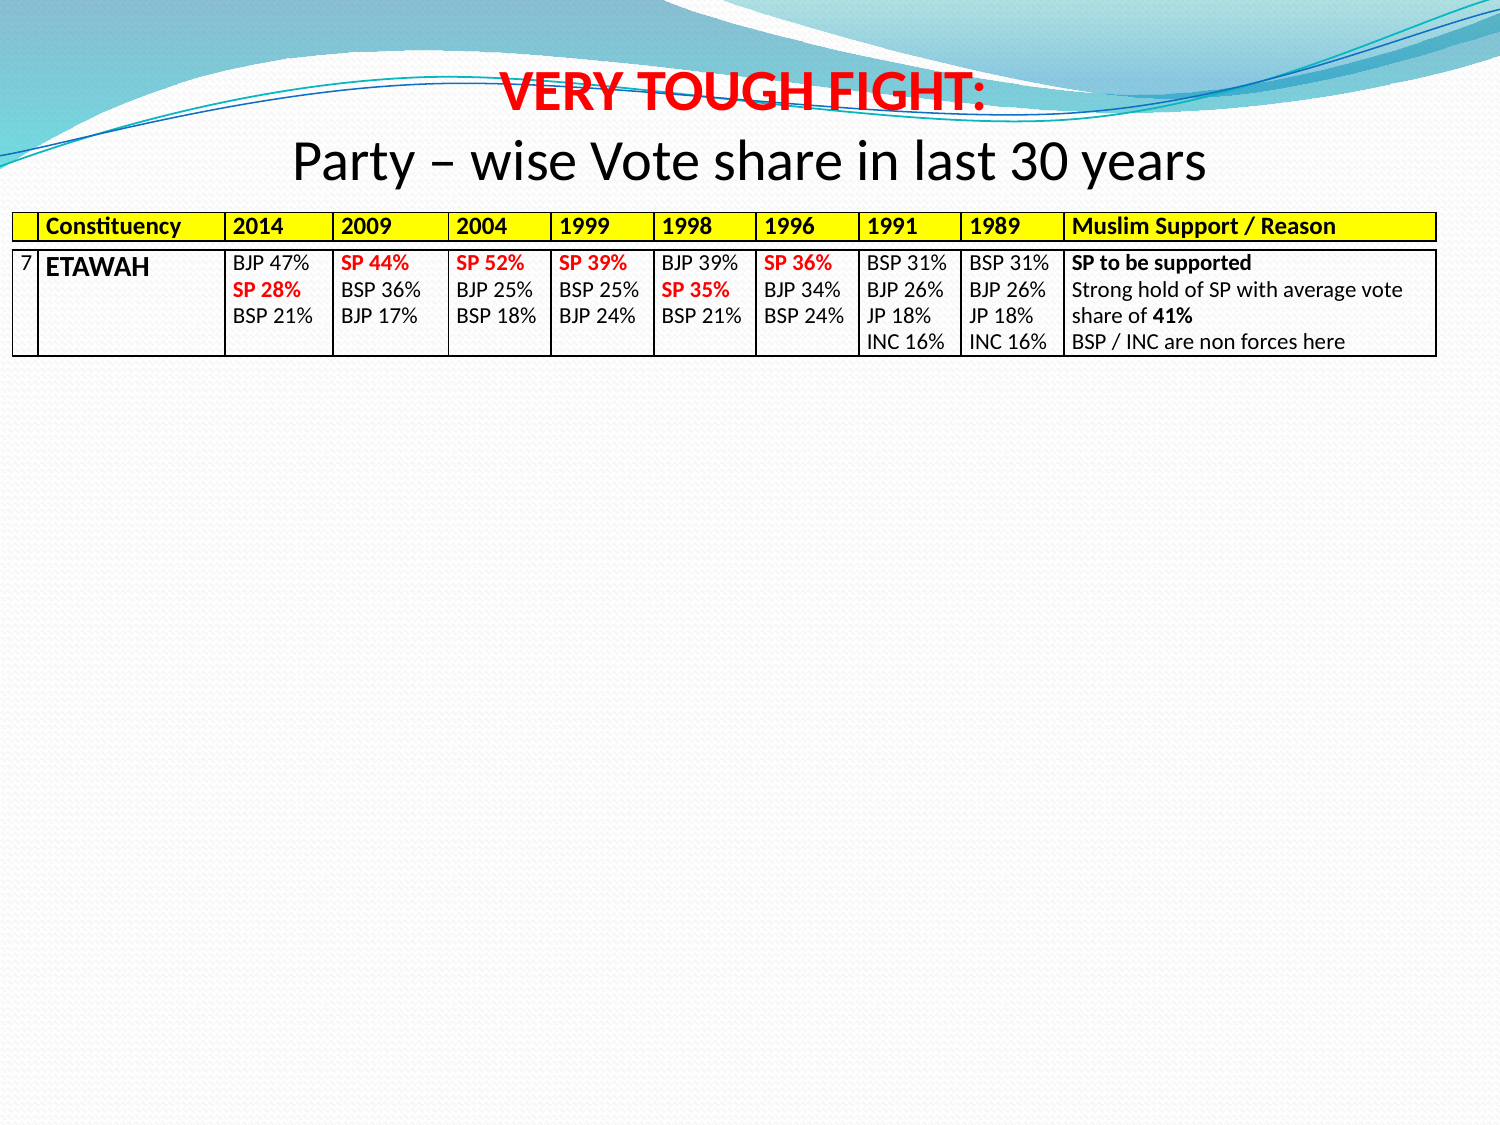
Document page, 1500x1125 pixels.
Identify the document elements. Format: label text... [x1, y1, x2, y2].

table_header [860, 251, 960, 355]
table_cell BSP [747, 71, 776, 80]
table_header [13, 251, 37, 355]
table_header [1065, 251, 1435, 355]
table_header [655, 213, 755, 240]
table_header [226, 213, 332, 240]
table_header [552, 213, 653, 240]
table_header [757, 251, 858, 355]
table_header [655, 251, 755, 355]
table_cell [909, 84, 922, 89]
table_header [1065, 213, 1435, 240]
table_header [552, 251, 653, 355]
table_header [962, 251, 1063, 355]
table_cell BSP [778, 71, 789, 80]
table_cell BSP [909, 71, 922, 80]
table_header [449, 251, 550, 355]
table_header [757, 213, 858, 240]
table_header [39, 213, 224, 240]
table_cell BSP [933, 70, 974, 80]
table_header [226, 251, 332, 355]
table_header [962, 213, 1063, 240]
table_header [334, 213, 448, 240]
table_cell BSP [802, 71, 814, 80]
table_cell [872, 84, 883, 89]
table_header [860, 213, 960, 240]
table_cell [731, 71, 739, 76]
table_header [13, 213, 37, 240]
table_cell [973, 84, 984, 89]
table_cell [953, 84, 964, 89]
table_cell BSP [876, 71, 908, 80]
table_cell [933, 84, 944, 89]
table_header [39, 251, 224, 355]
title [0, 99, 1500, 193]
table_cell [859, 84, 868, 89]
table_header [334, 251, 448, 355]
table_cell BSP [859, 71, 868, 80]
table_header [449, 213, 550, 240]
table_cell BSP [829, 71, 855, 80]
table_cell [832, 84, 841, 89]
